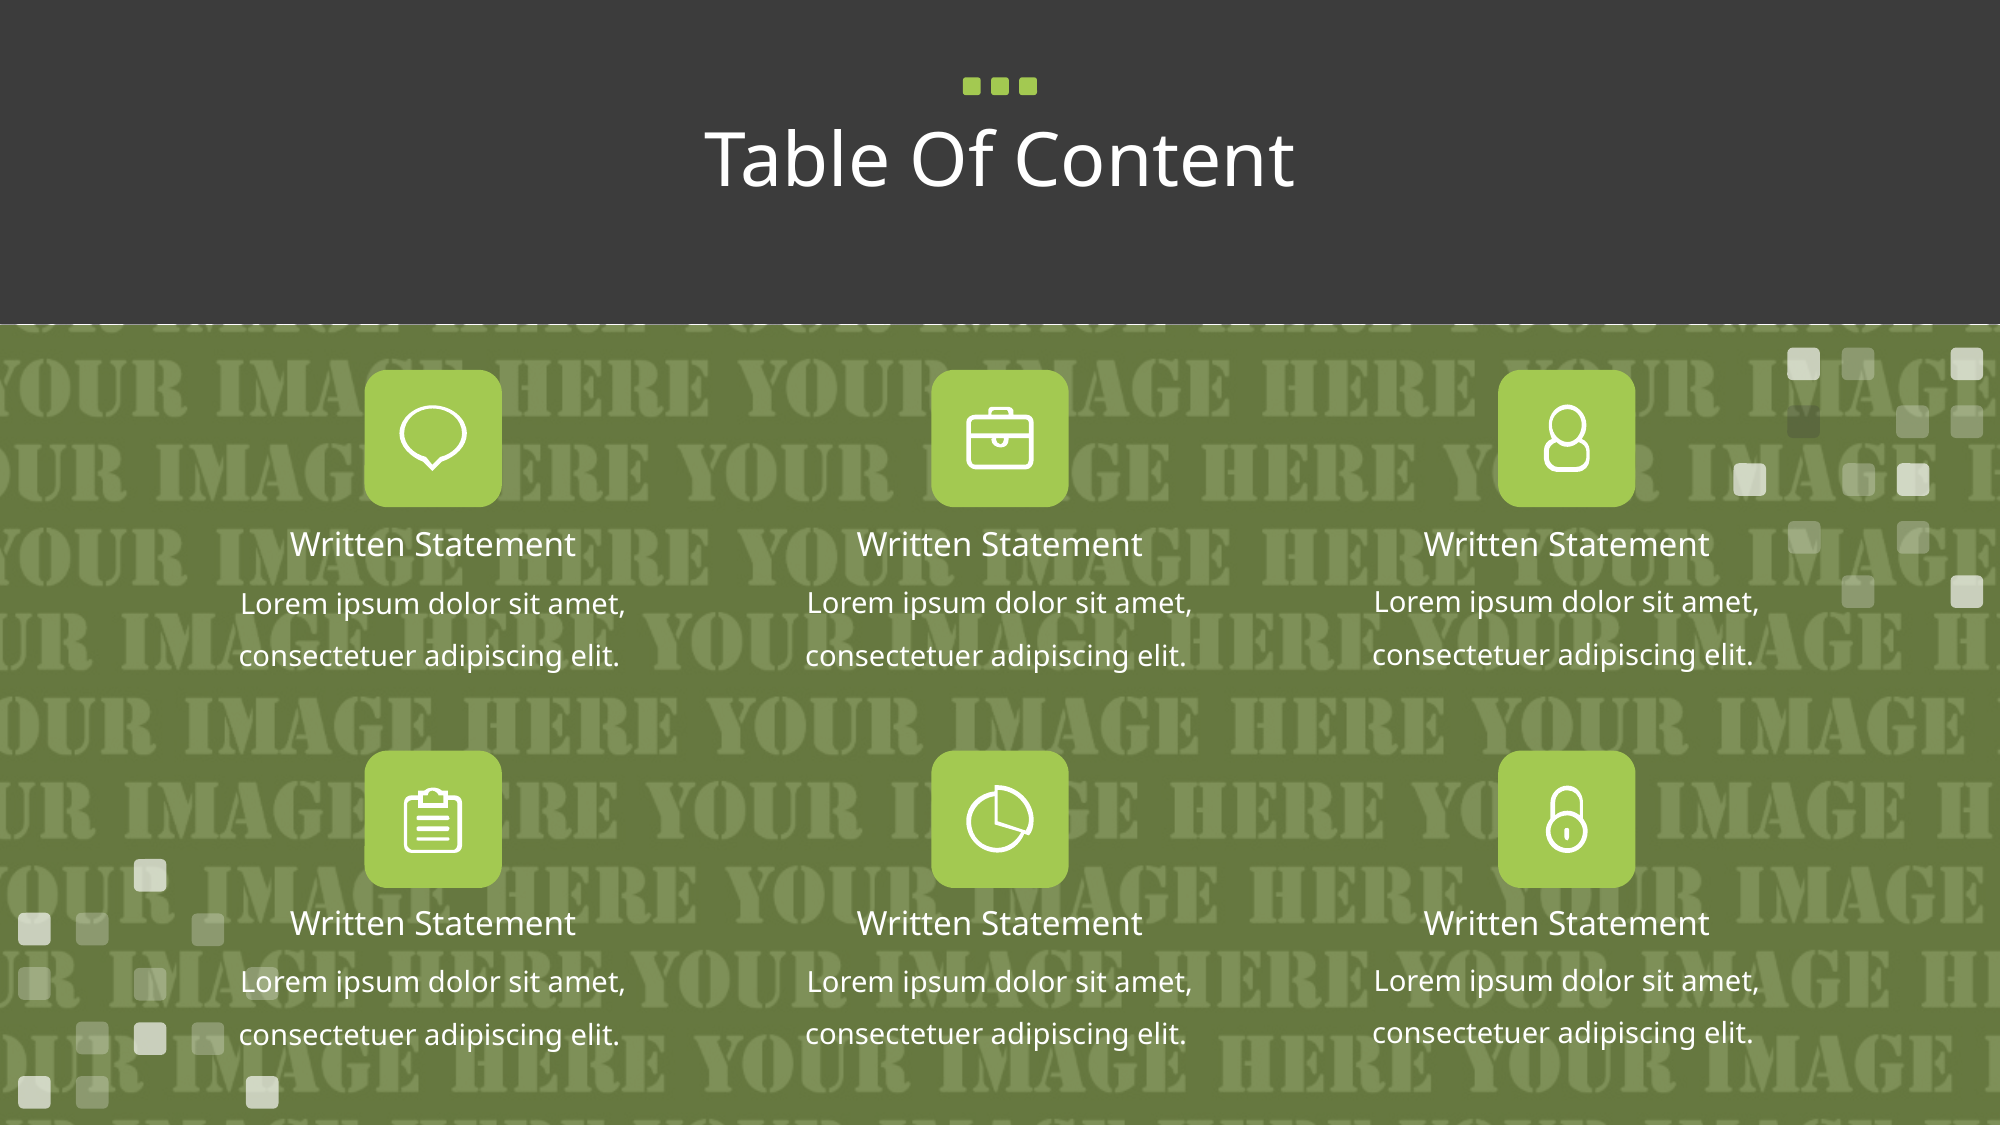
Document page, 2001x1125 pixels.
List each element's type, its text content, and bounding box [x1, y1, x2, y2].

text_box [18, 858, 279, 1109]
picture [0, 324, 2000, 1125]
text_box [962, 77, 1037, 96]
title Table Of Content [137, 53, 1863, 272]
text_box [1728, 352, 1989, 603]
